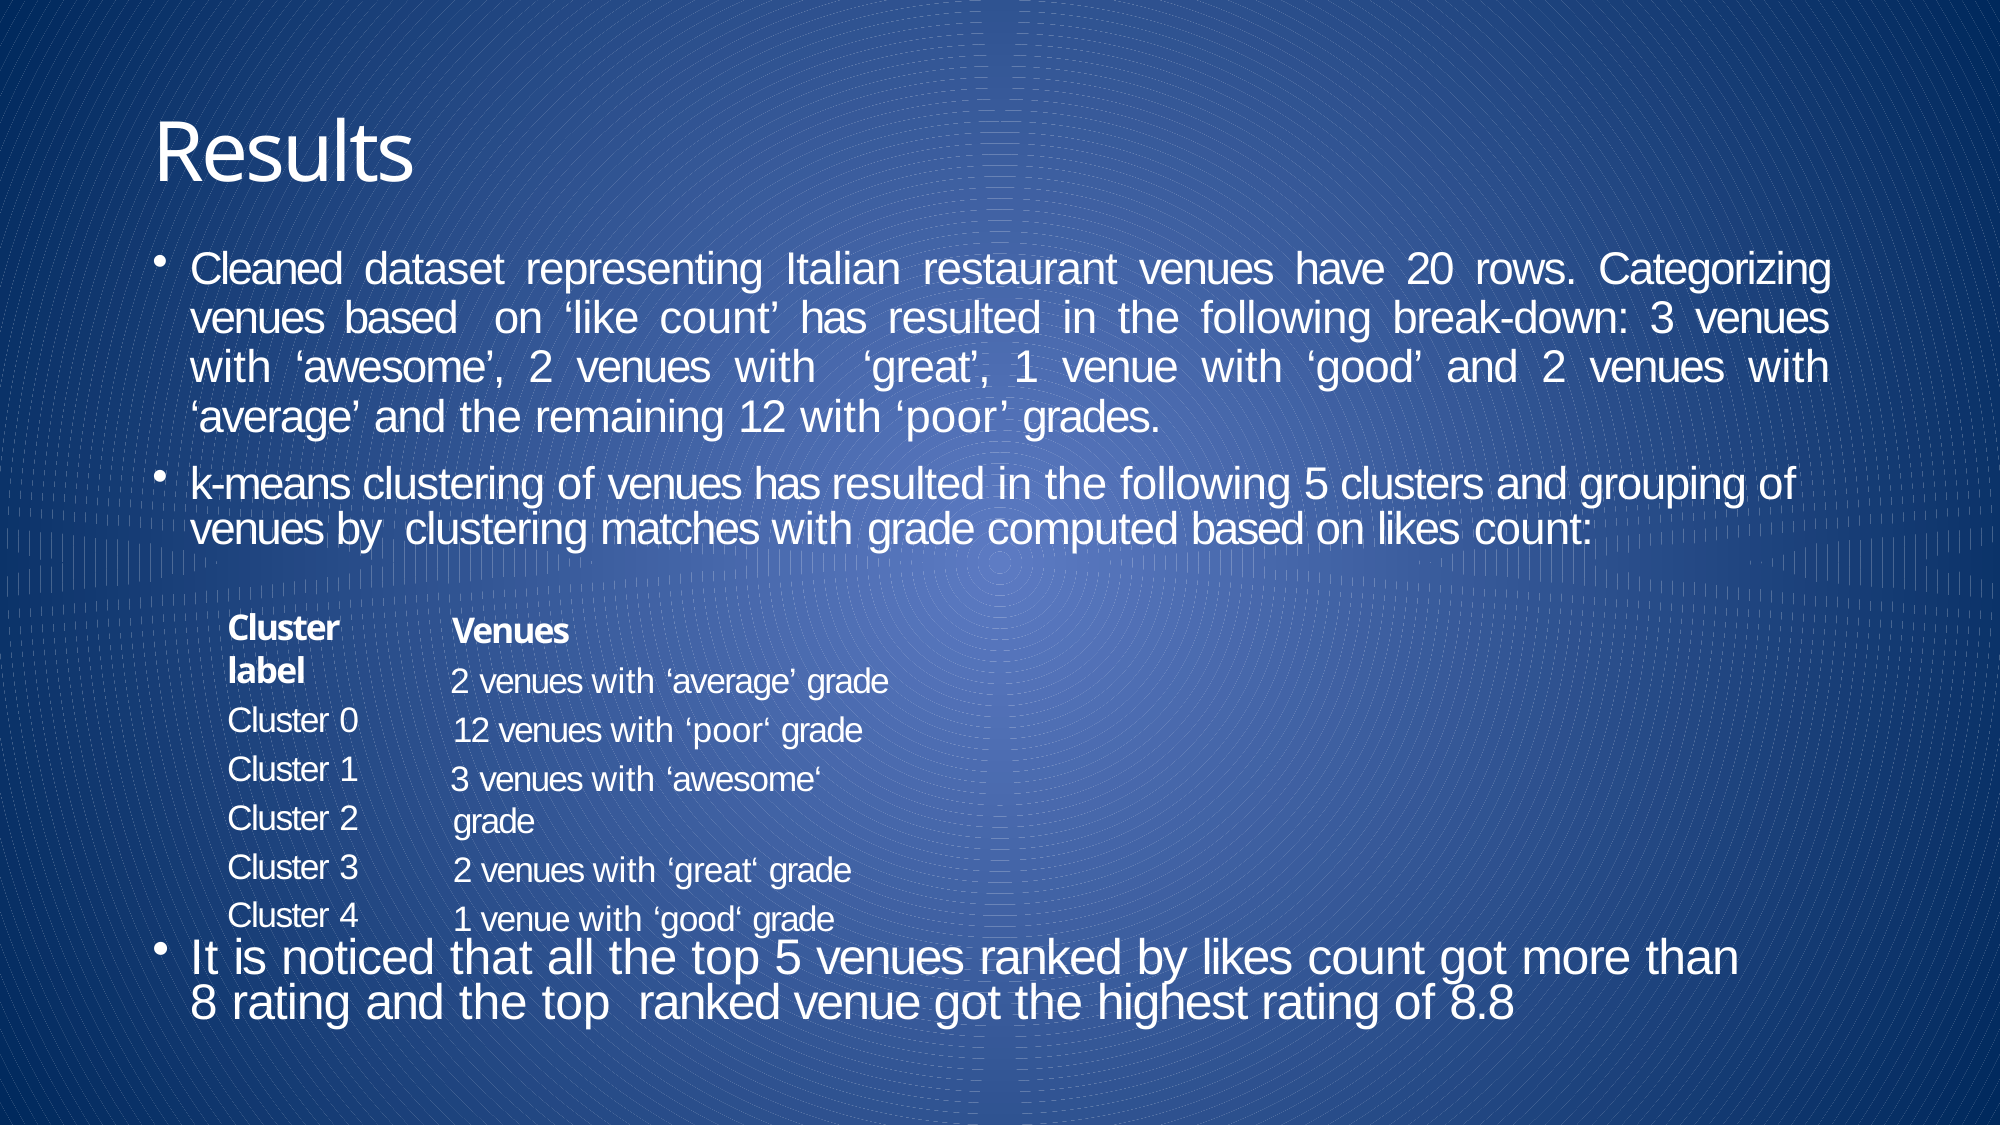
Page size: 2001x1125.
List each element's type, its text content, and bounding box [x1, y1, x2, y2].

list Cleaned dataset representing Italian restaurant venues have 20 rows. Categorizing venues based on ‘like count’ has resulted in the following break-down: 3 venues with ‘awesome’, 2 venues with ‘great’, 1 venue with ‘good’ and 2 venues with ‘average’ and the remaining 12 with ‘poor’ grades. k-means clustering of venues has resulted in the following 5 clusters and grouping of venues by clustering matches with grade computed based on likes count: [150, 237, 1832, 883]
text_box It is noticed that all the top 5 venues ranked by likes count got more than 8 rating and the top ranked venue got the highest rating of 8.8 [150, 931, 1774, 1030]
text_box Cluster label Cluster 0 Cluster 1 Cluster 2 Cluster 3 Cluster 4 [225, 596, 425, 931]
title Results [150, 96, 1115, 237]
text_box Venues venues with ‘average’ grade 12 venues with ‘poor‘ grade venues with ‘awesome‘ grade 2 venues with ‘great‘ grade 1 venue with ‘good‘ grade [450, 599, 938, 931]
